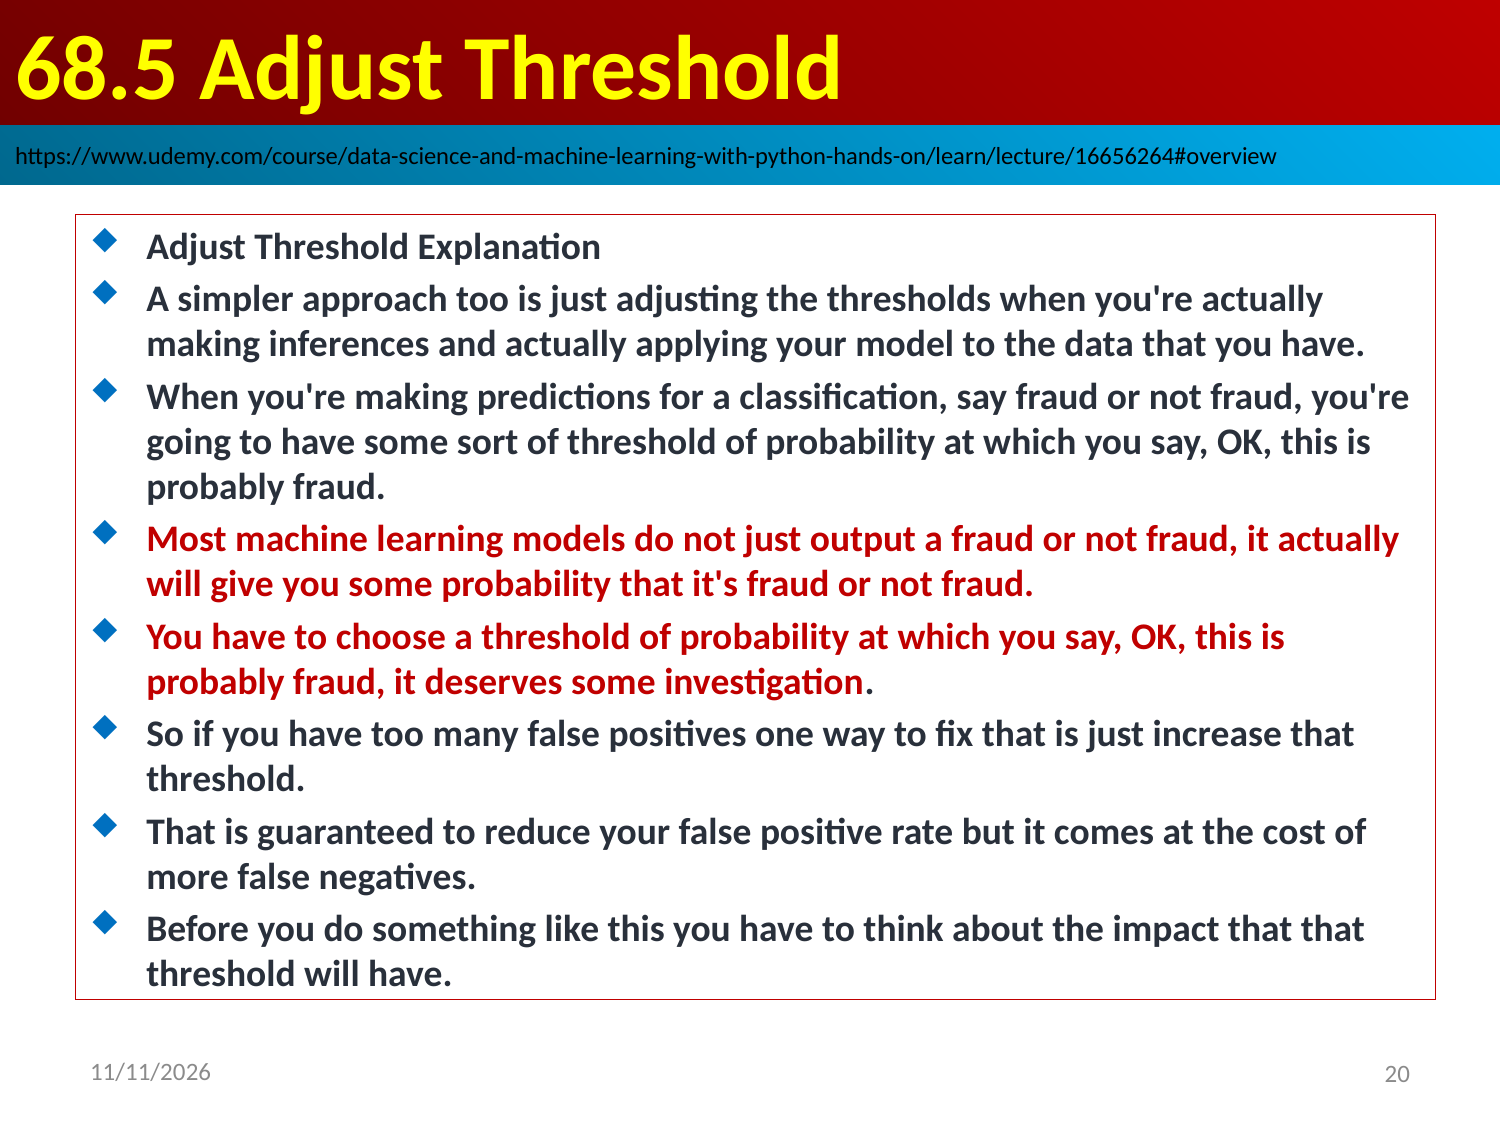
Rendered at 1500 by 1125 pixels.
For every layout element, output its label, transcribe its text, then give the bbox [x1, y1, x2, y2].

slide_number 20 [1074, 1042, 1425, 1103]
text_box https://www.udemy.com/course/data-science-and-machine-learning-with-python-hands-on/learn/lecture/16656264#overview [0, 125, 1500, 185]
title 68.5 Adjust Threshold [0, 0, 1500, 125]
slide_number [75, 1040, 425, 1101]
subtitle Adjust Threshold Explanation A simpler approach too is just adjusting the thresholds when you're actually making inferences and actually applying your model to the data that you have. When you're making predictions for a classification, say fraud or not fraud, you're going to have some sort of threshold of probability at which you say, OK, this is probably fraud. Most machine learning models do not just output a fraud or not fraud, it actually will give you some probability that it's fraud or not fraud. You have to choose a threshold of probability at which you say, OK, this is probably fraud, it deserves some investigation. So if you have too many false positives one way to fix that is just increase that threshold. That is guaranteed to reduce your false positive rate but it comes at the cost of more false negatives. Before you do something like this you have to think about the impact that that threshold will have. [75, 214, 1436, 1000]
